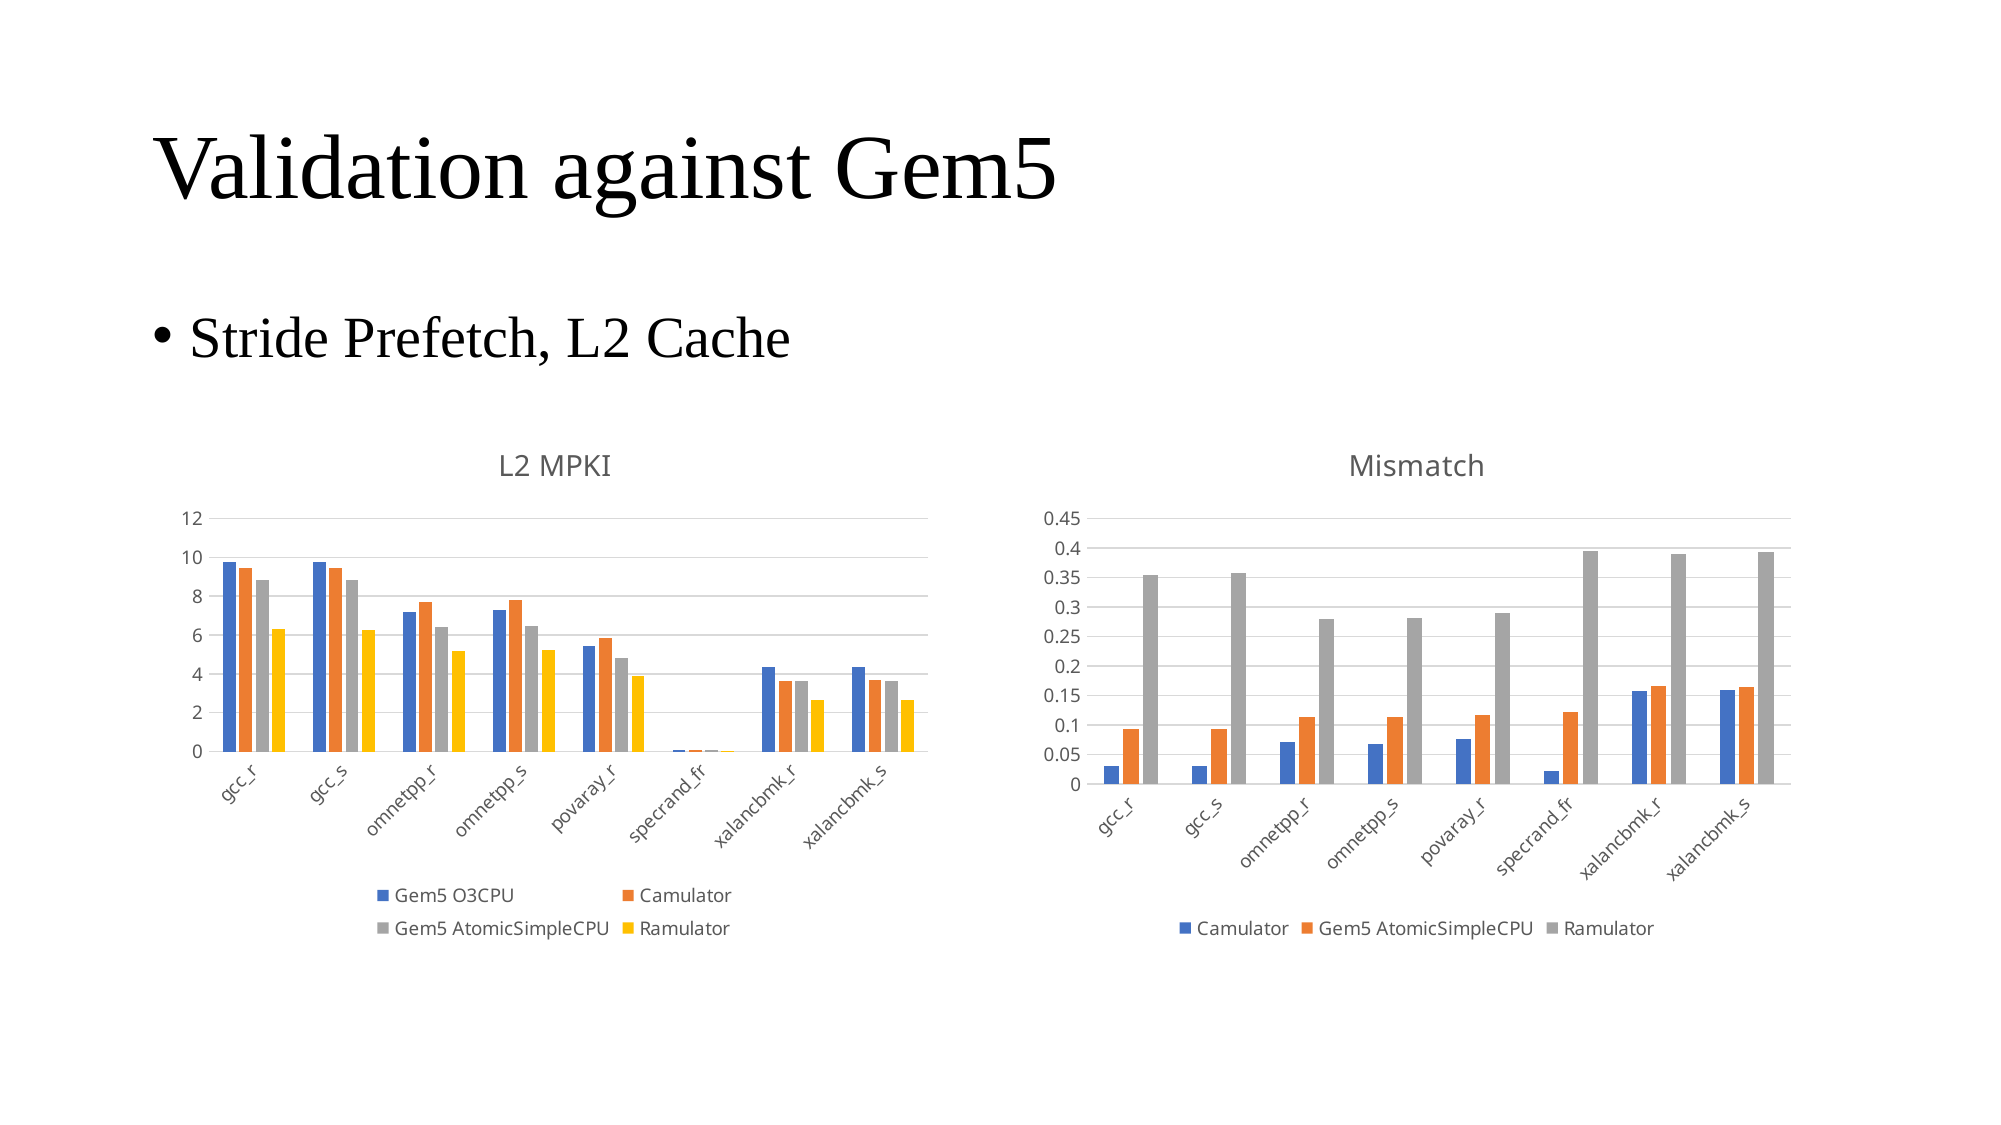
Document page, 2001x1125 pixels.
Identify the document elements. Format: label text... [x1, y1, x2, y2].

title Validation against Gem5 [137, 59, 1863, 278]
chart [1028, 418, 1807, 948]
list Stride Prefetch, L2 Cache [137, 299, 1863, 1014]
chart [165, 418, 944, 948]
